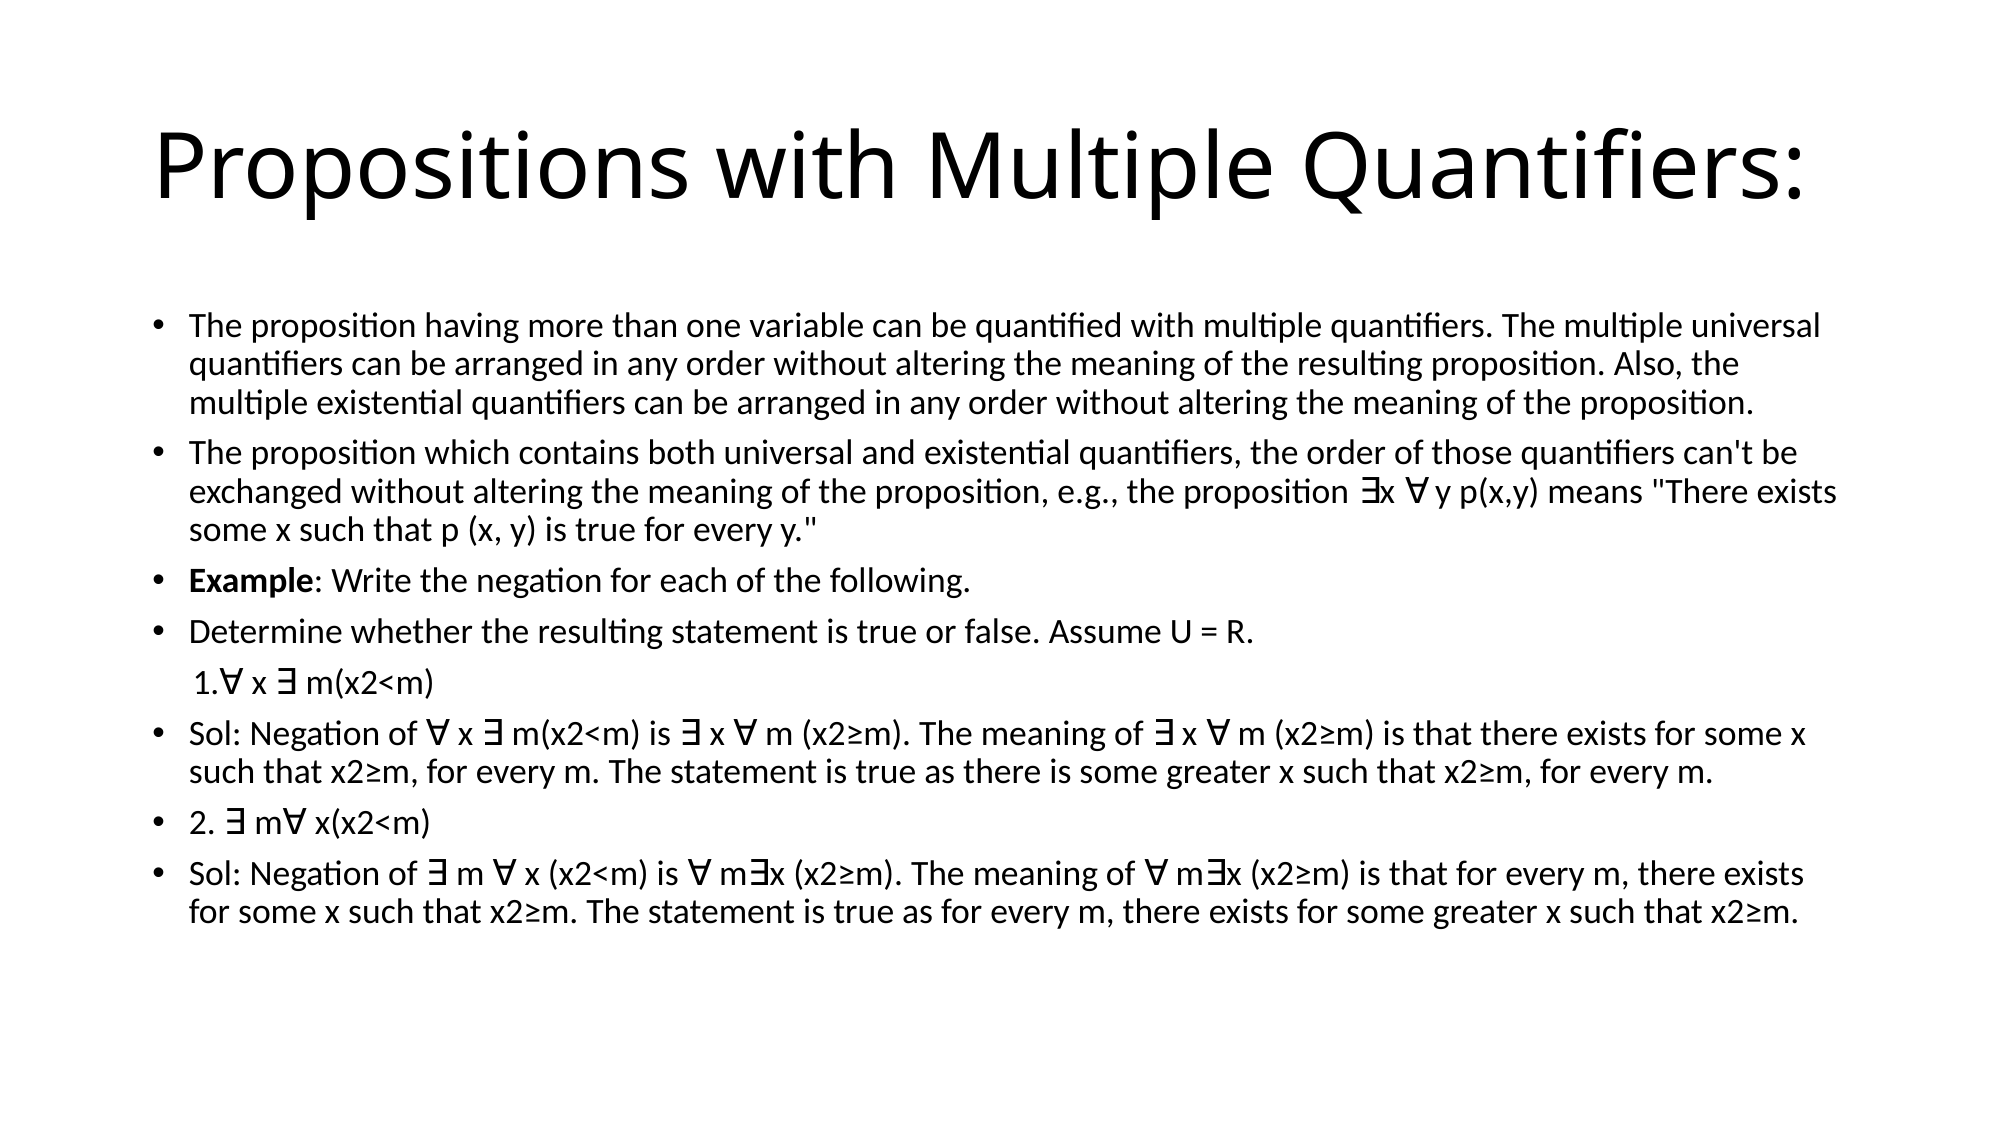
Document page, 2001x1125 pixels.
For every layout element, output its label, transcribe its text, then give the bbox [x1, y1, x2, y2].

title Propositions with Multiple Quantifiers: [137, 59, 1863, 278]
list The proposition having more than one variable can be quantified with multiple quantifiers. The multiple universal quantifiers can be arranged in any order without altering the meaning of the resulting proposition. Also, the multiple existential quantifiers can be arranged in any order without altering the meaning of the proposition. The proposition which contains both universal and existential quantifiers, the order of those quantifiers can't be exchanged without altering the meaning of the proposition, e.g., the proposition ∃x ∀ y p(x,y) means "There exists some x such that p (x, y) is true for every y." Example: Write the negation for each of the following. Determine whether the resulting statement is true or false. Assume U = R. 1.∀ x ∃ m(x2<m) Sol: Negation of ∀ x ∃ m(x2<m) is ∃ x ∀ m (x2≥m). The meaning of ∃ x ∀ m (x2≥m) is that there exists for some x such that x2≥m, for every m. The statement is true as there is some greater x such that x2≥m, for every m. 2. ∃ m∀ x(x2<m) Sol: Negation of ∃ m ∀ x (x2<m) is ∀ m∃x (x2≥m). The meaning of ∀ m∃x (x2≥m) is that for every m, there exists for some x such that x2≥m. The statement is true as for every m, there exists for some greater x such that x2≥m. [137, 299, 1863, 1014]
